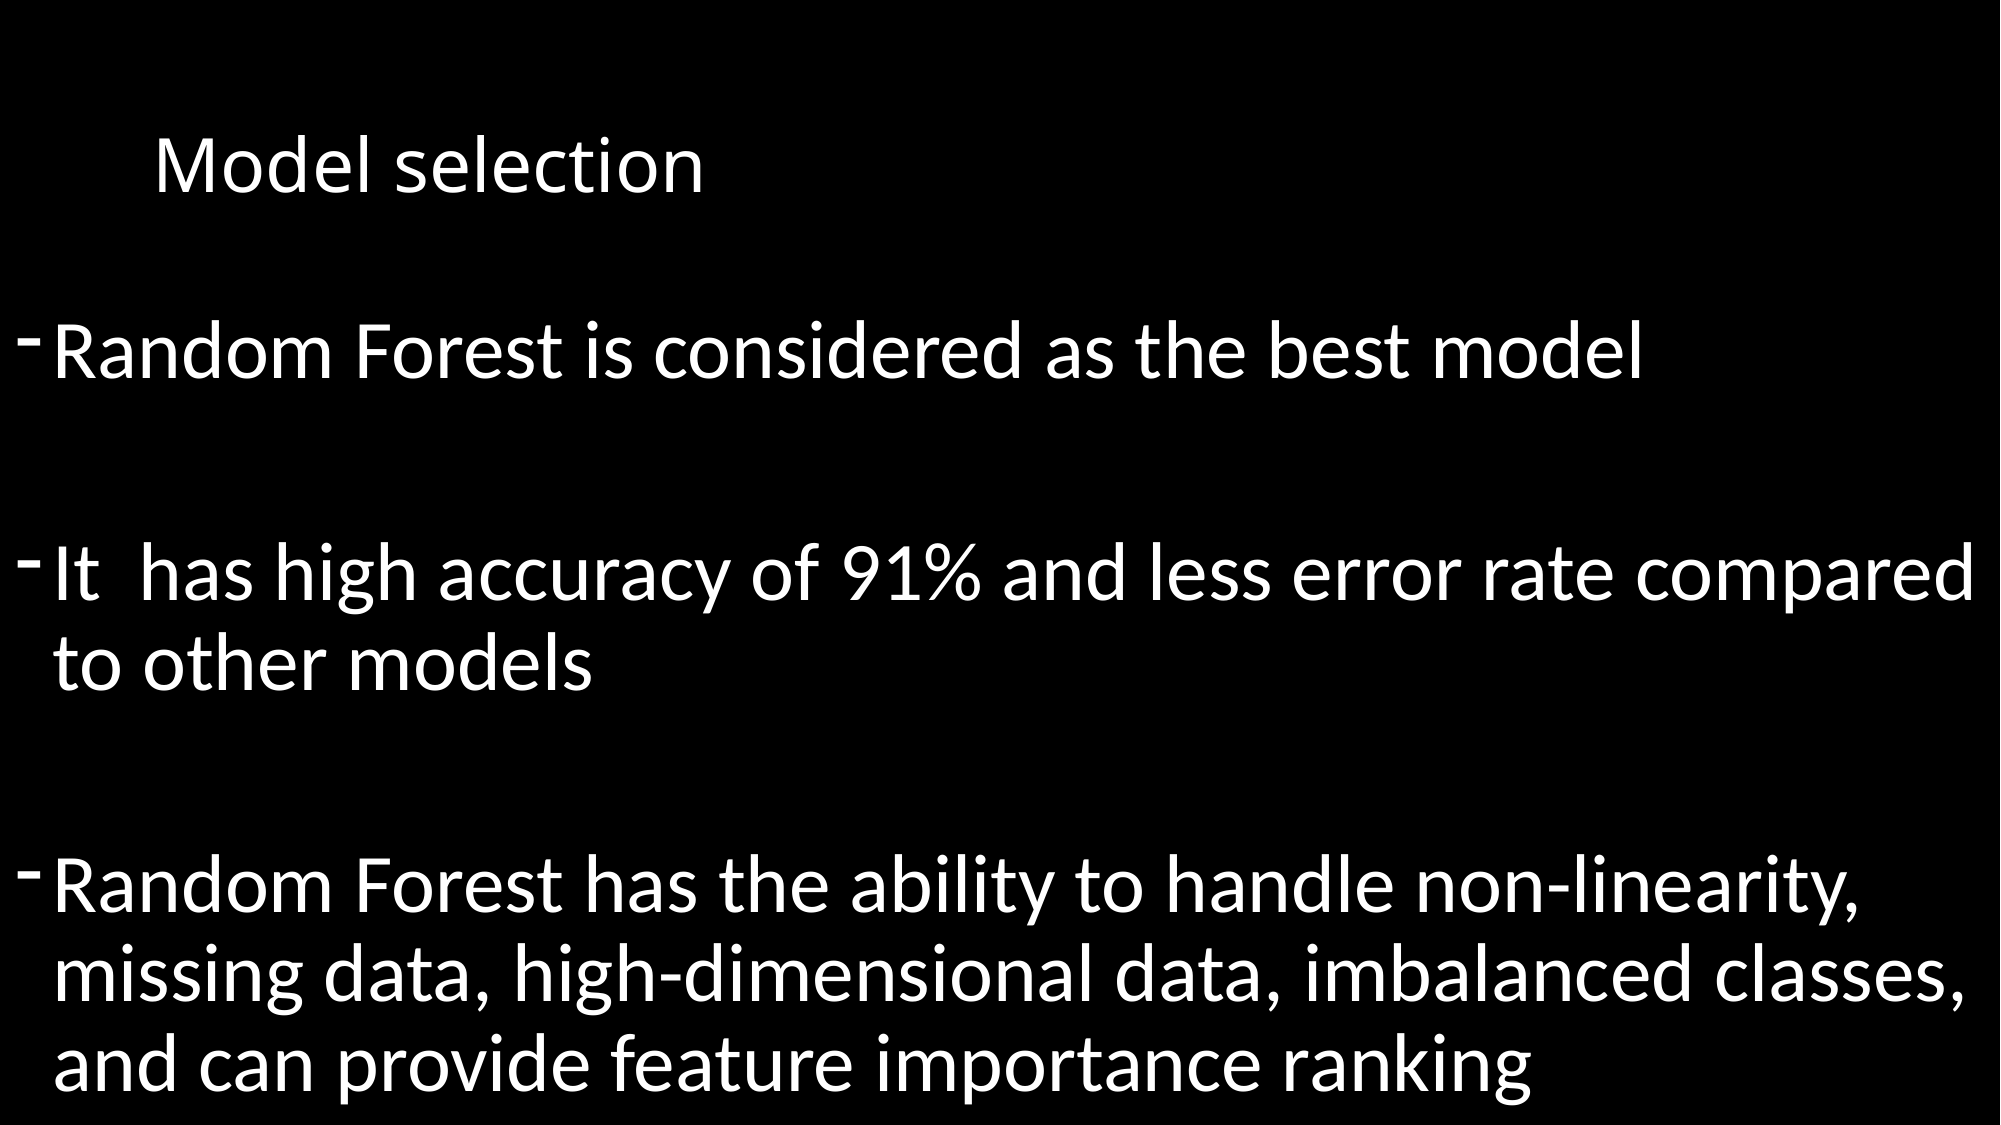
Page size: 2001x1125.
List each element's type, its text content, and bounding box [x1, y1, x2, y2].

list Random Forest is considered as the best model It has high accuracy of 91% and less error rate compared to other models Random Forest has the ability to handle non-linearity, missing data, high-dimensional data, imbalanced classes, and can provide feature importance ranking [0, 299, 2000, 1125]
title Model selection [137, 59, 1863, 278]
